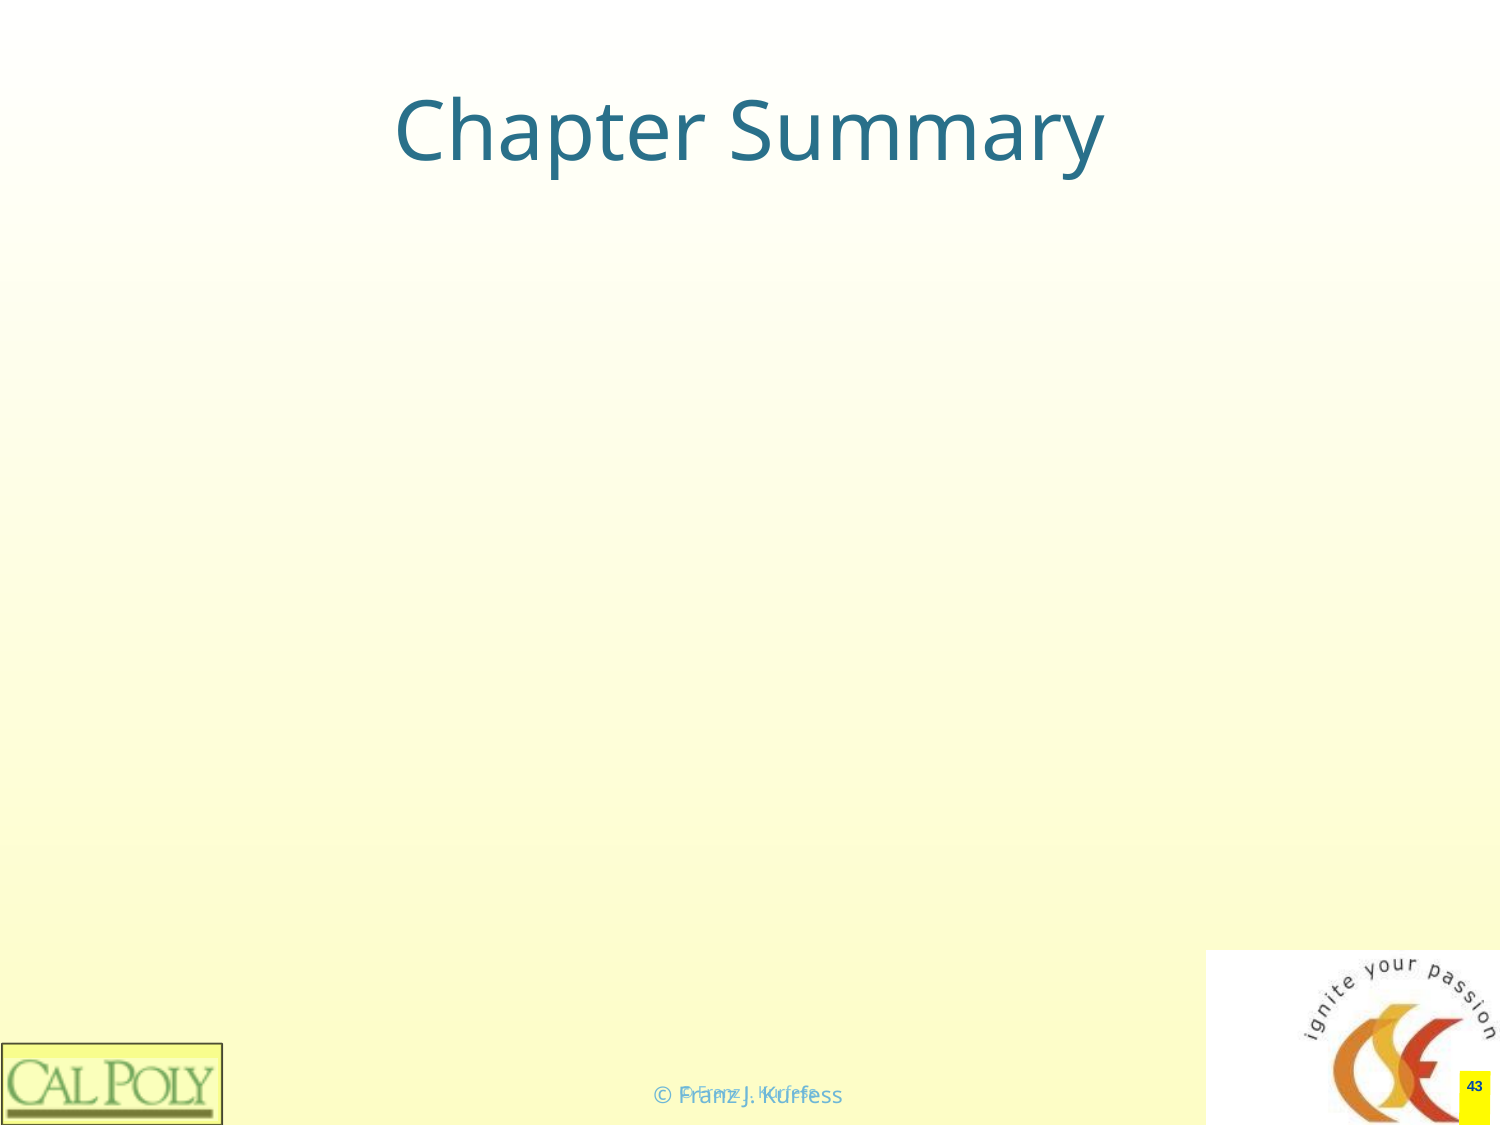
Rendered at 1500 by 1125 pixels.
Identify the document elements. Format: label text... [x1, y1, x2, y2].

picture [1206, 950, 1500, 1125]
text_box © Franz J. Kurfess [503, 1074, 993, 1115]
slide_number ‹#› [1459, 1070, 1491, 1125]
title Chapter Summary [90, 0, 1410, 255]
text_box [1, 1043, 223, 1125]
